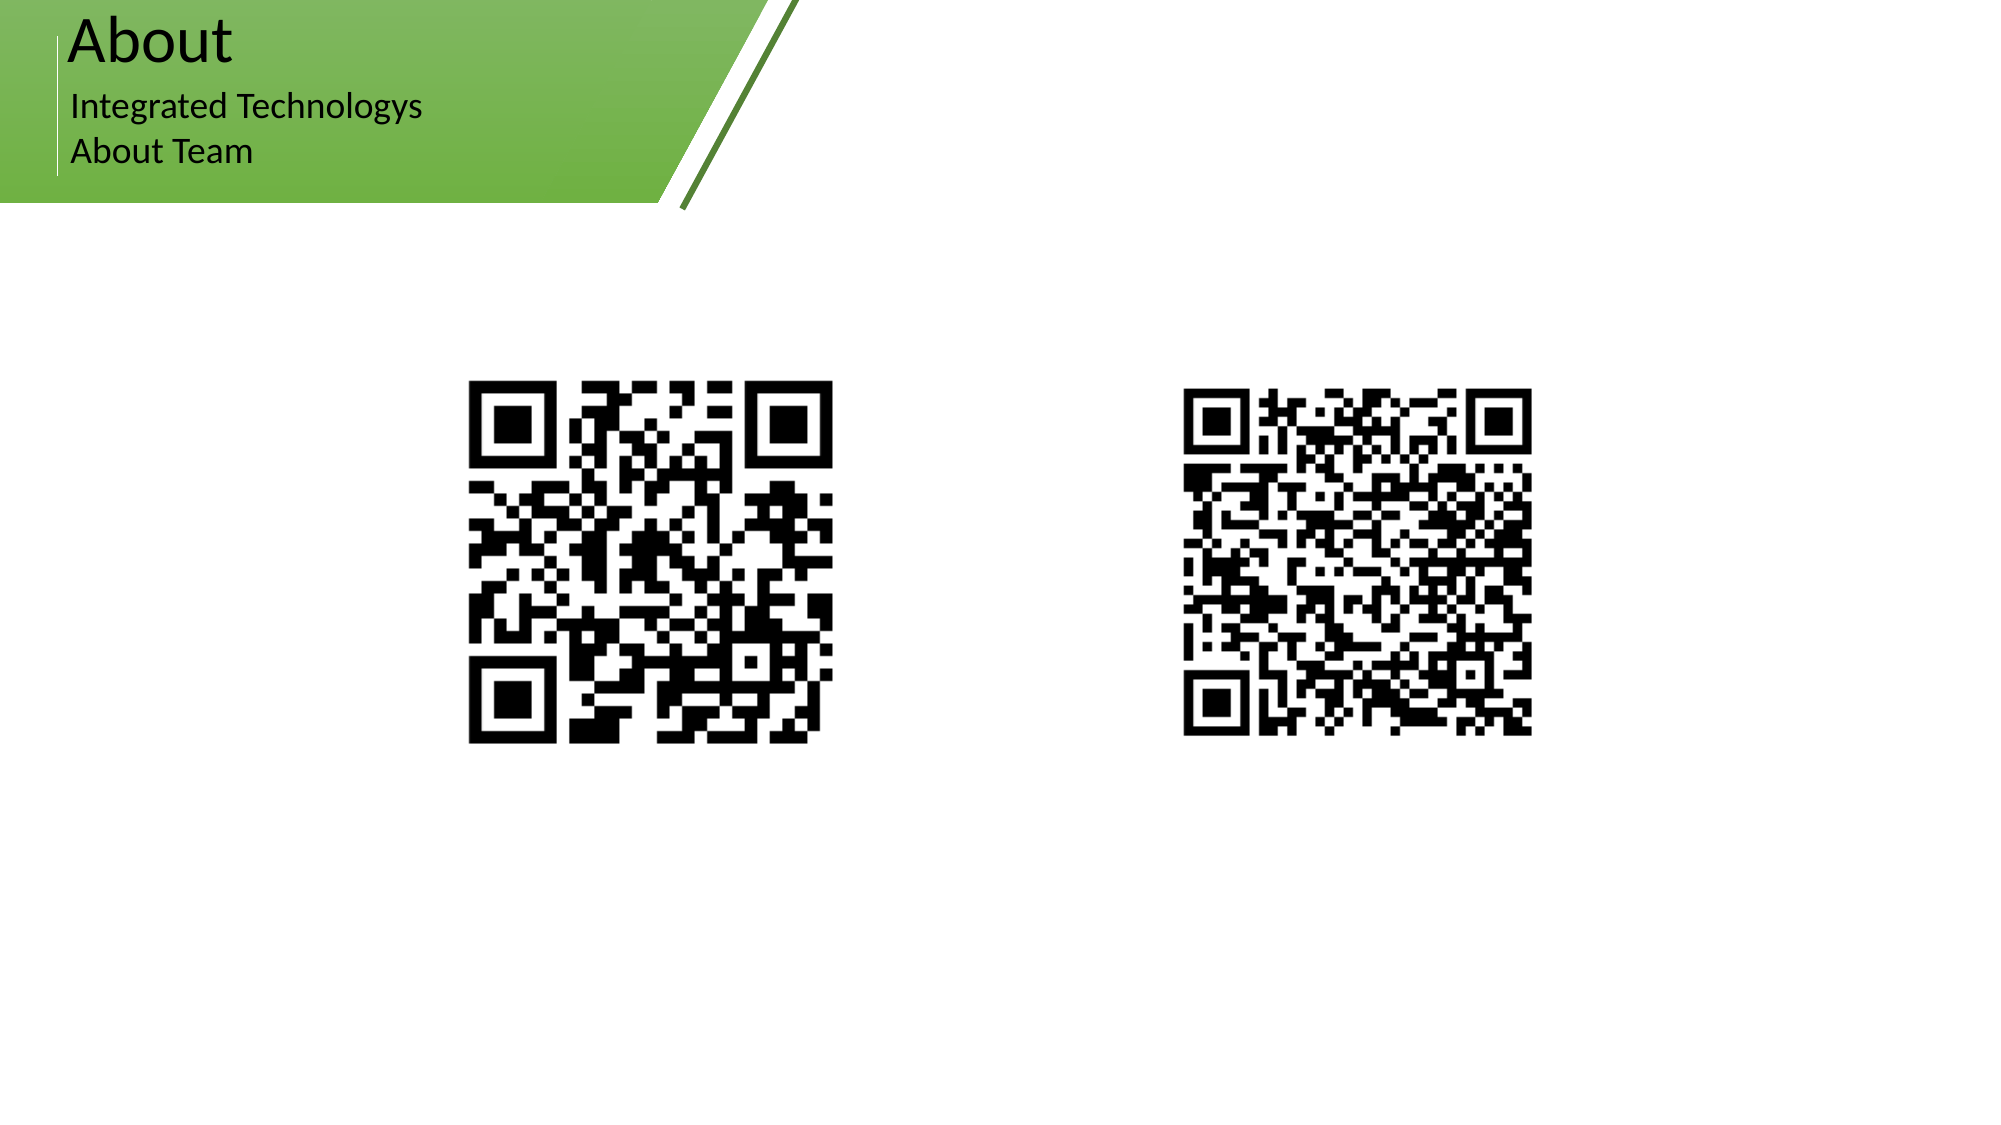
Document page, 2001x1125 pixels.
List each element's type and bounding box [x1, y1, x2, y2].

text_box [539, 0, 682, 204]
text_box [0, 0, 650, 203]
text_box [682, 0, 800, 209]
picture [416, 328, 886, 797]
picture [1123, 328, 1593, 797]
text_box [52, 0, 484, 180]
